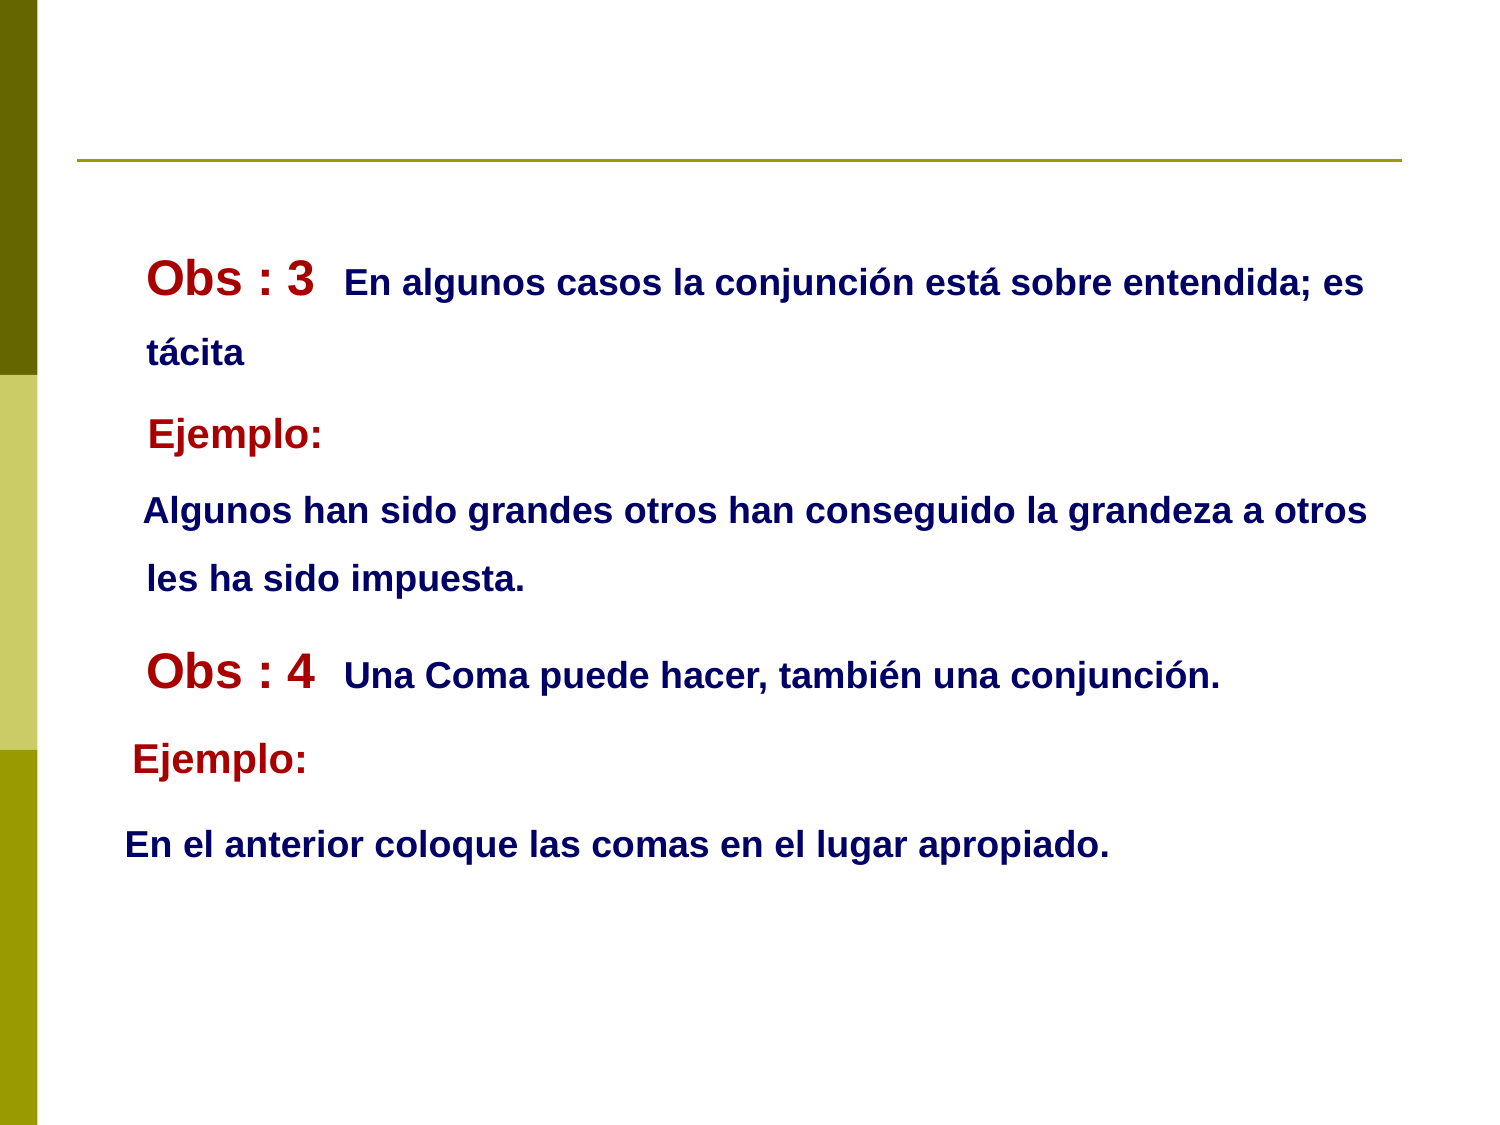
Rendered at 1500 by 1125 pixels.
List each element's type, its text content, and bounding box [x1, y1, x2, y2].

list Obs : 3 En algunos casos la conjunción está sobre entendida; es tácita Ejemplo: Algunos han sido grandes otros han conseguido la grandeza a otros les ha sido impuesta. Obs : 4 Una Coma puede hacer, también una conjunción. Ejemplo: En el anterior coloque las comas en el lugar apropiado. [75, 208, 1436, 1006]
